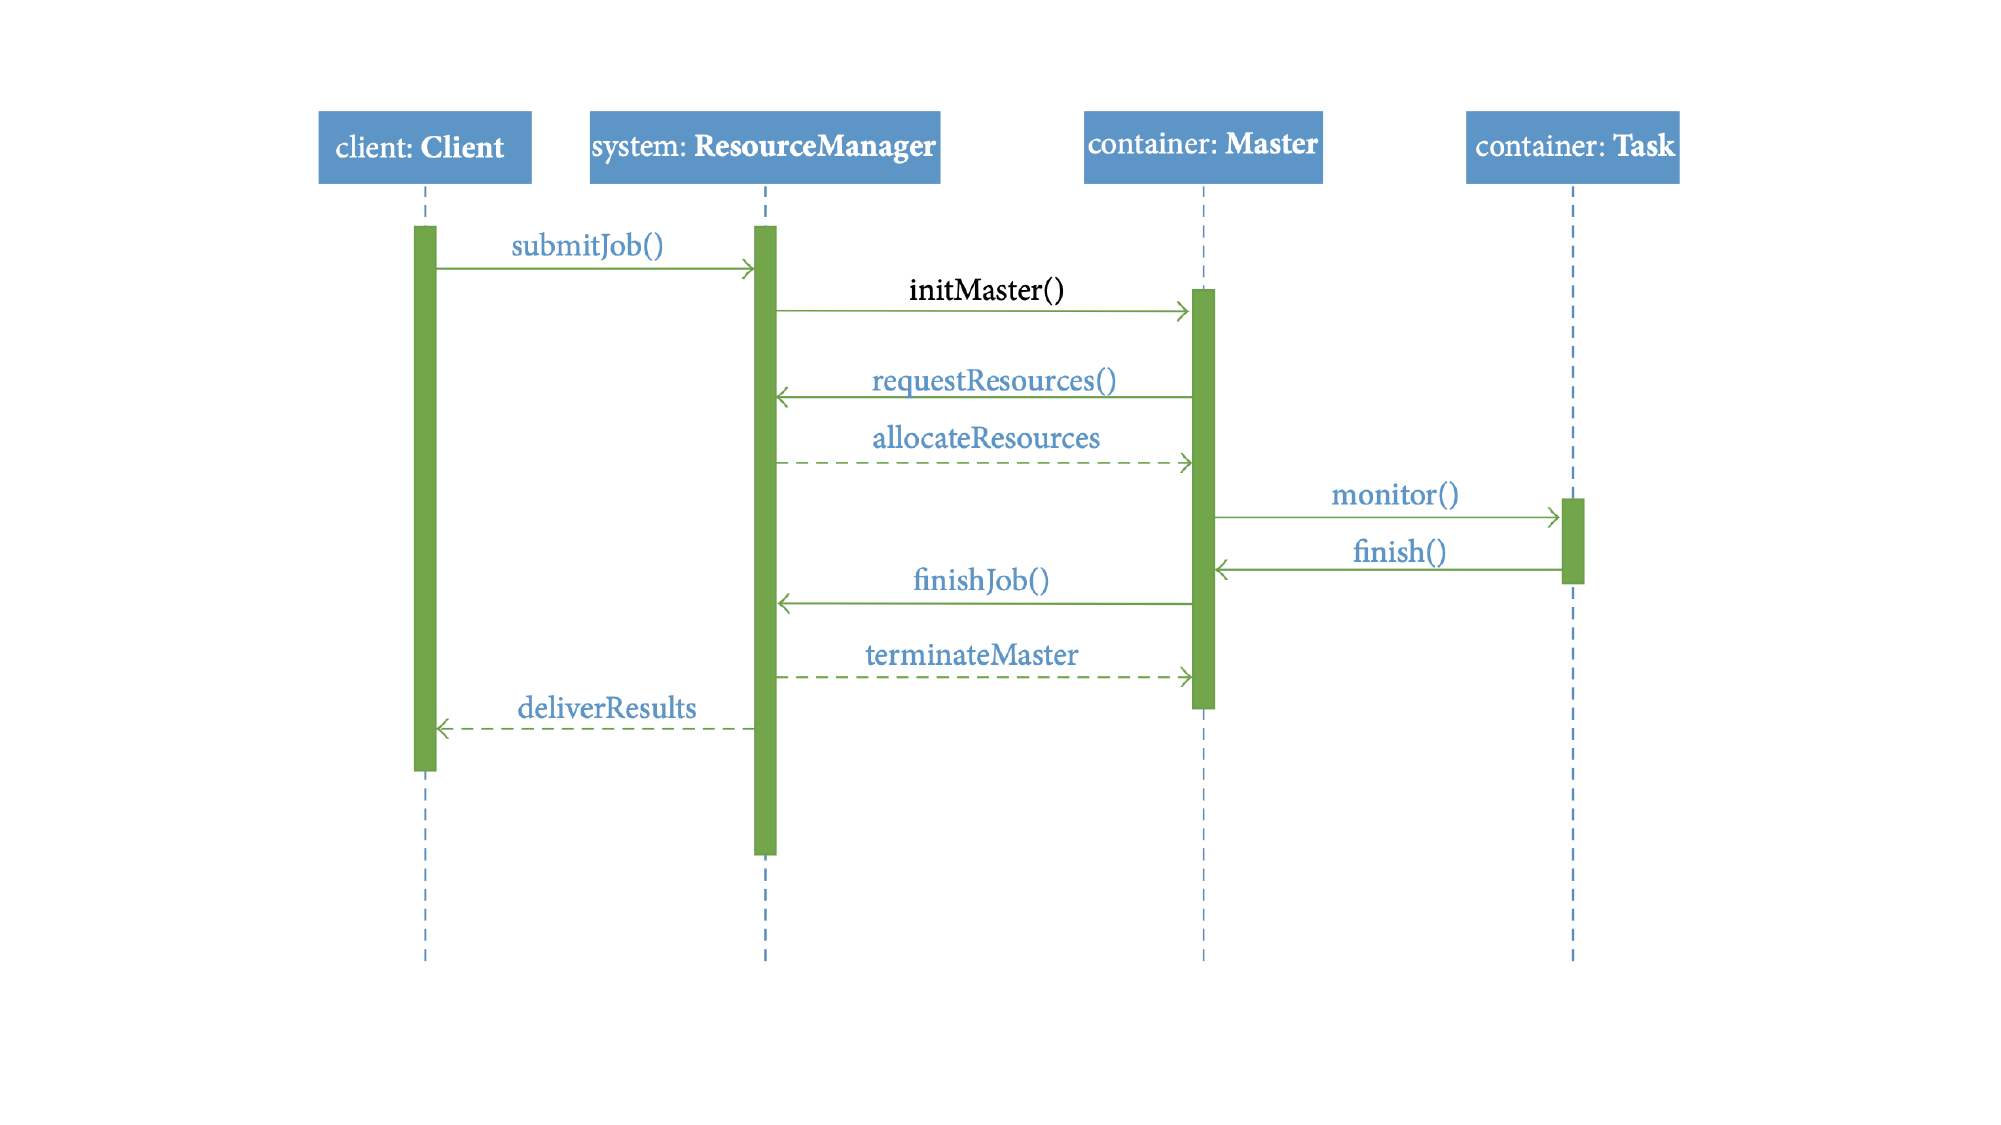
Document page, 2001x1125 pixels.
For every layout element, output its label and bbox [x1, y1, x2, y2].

picture [276, 72, 1724, 1000]
